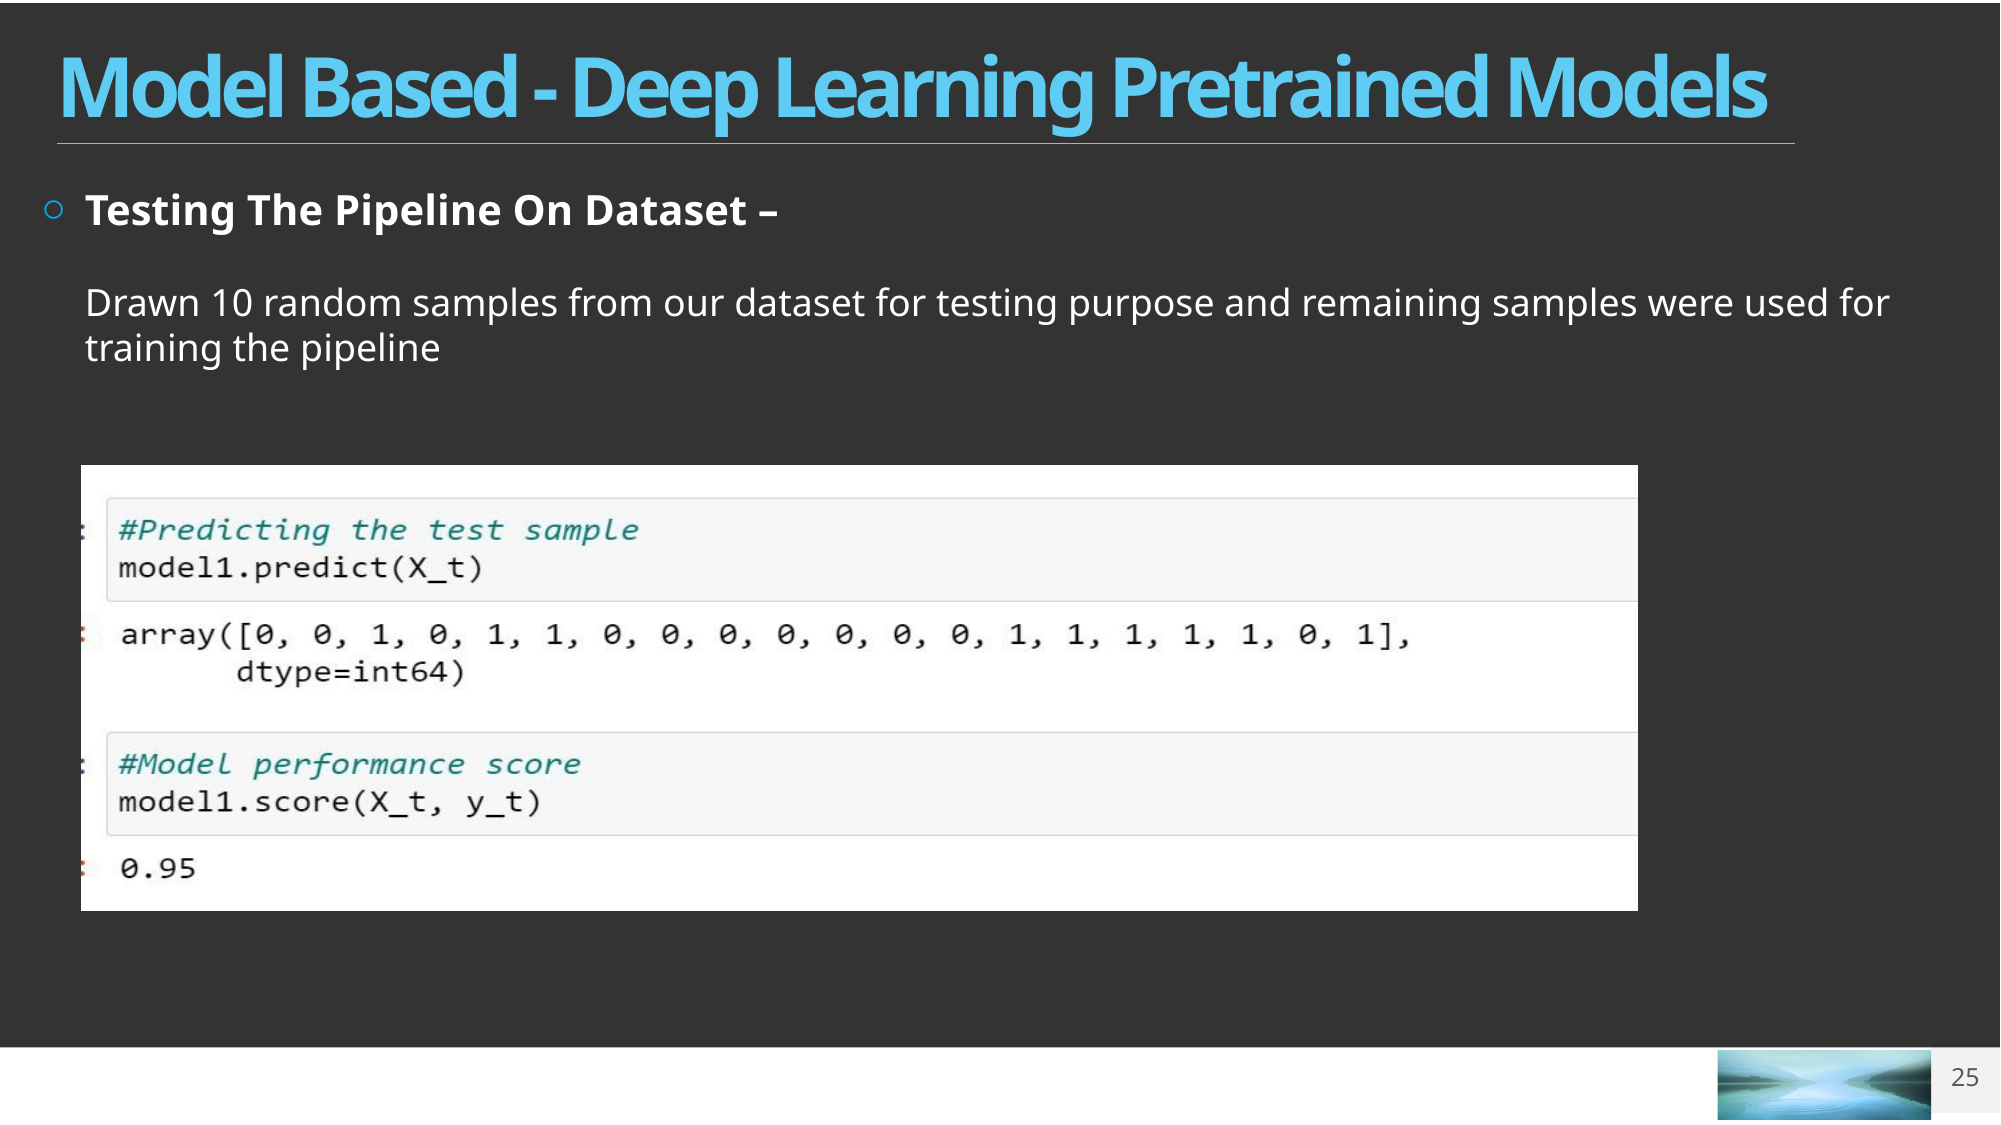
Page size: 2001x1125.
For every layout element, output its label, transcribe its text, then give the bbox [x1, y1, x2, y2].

text_box Testing The Pipeline On Dataset – Drawn 10 random samples from our dataset for testing purpose and remaining samples were used for training the pipeline [41, 183, 1931, 395]
slide_number 25 [1931, 1048, 2000, 1114]
picture [1717, 1050, 1932, 1120]
title Model Based - Deep Learning Pretrained Models [56, 27, 1842, 136]
text_box [0, 2, 2000, 1048]
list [81, 465, 1638, 911]
